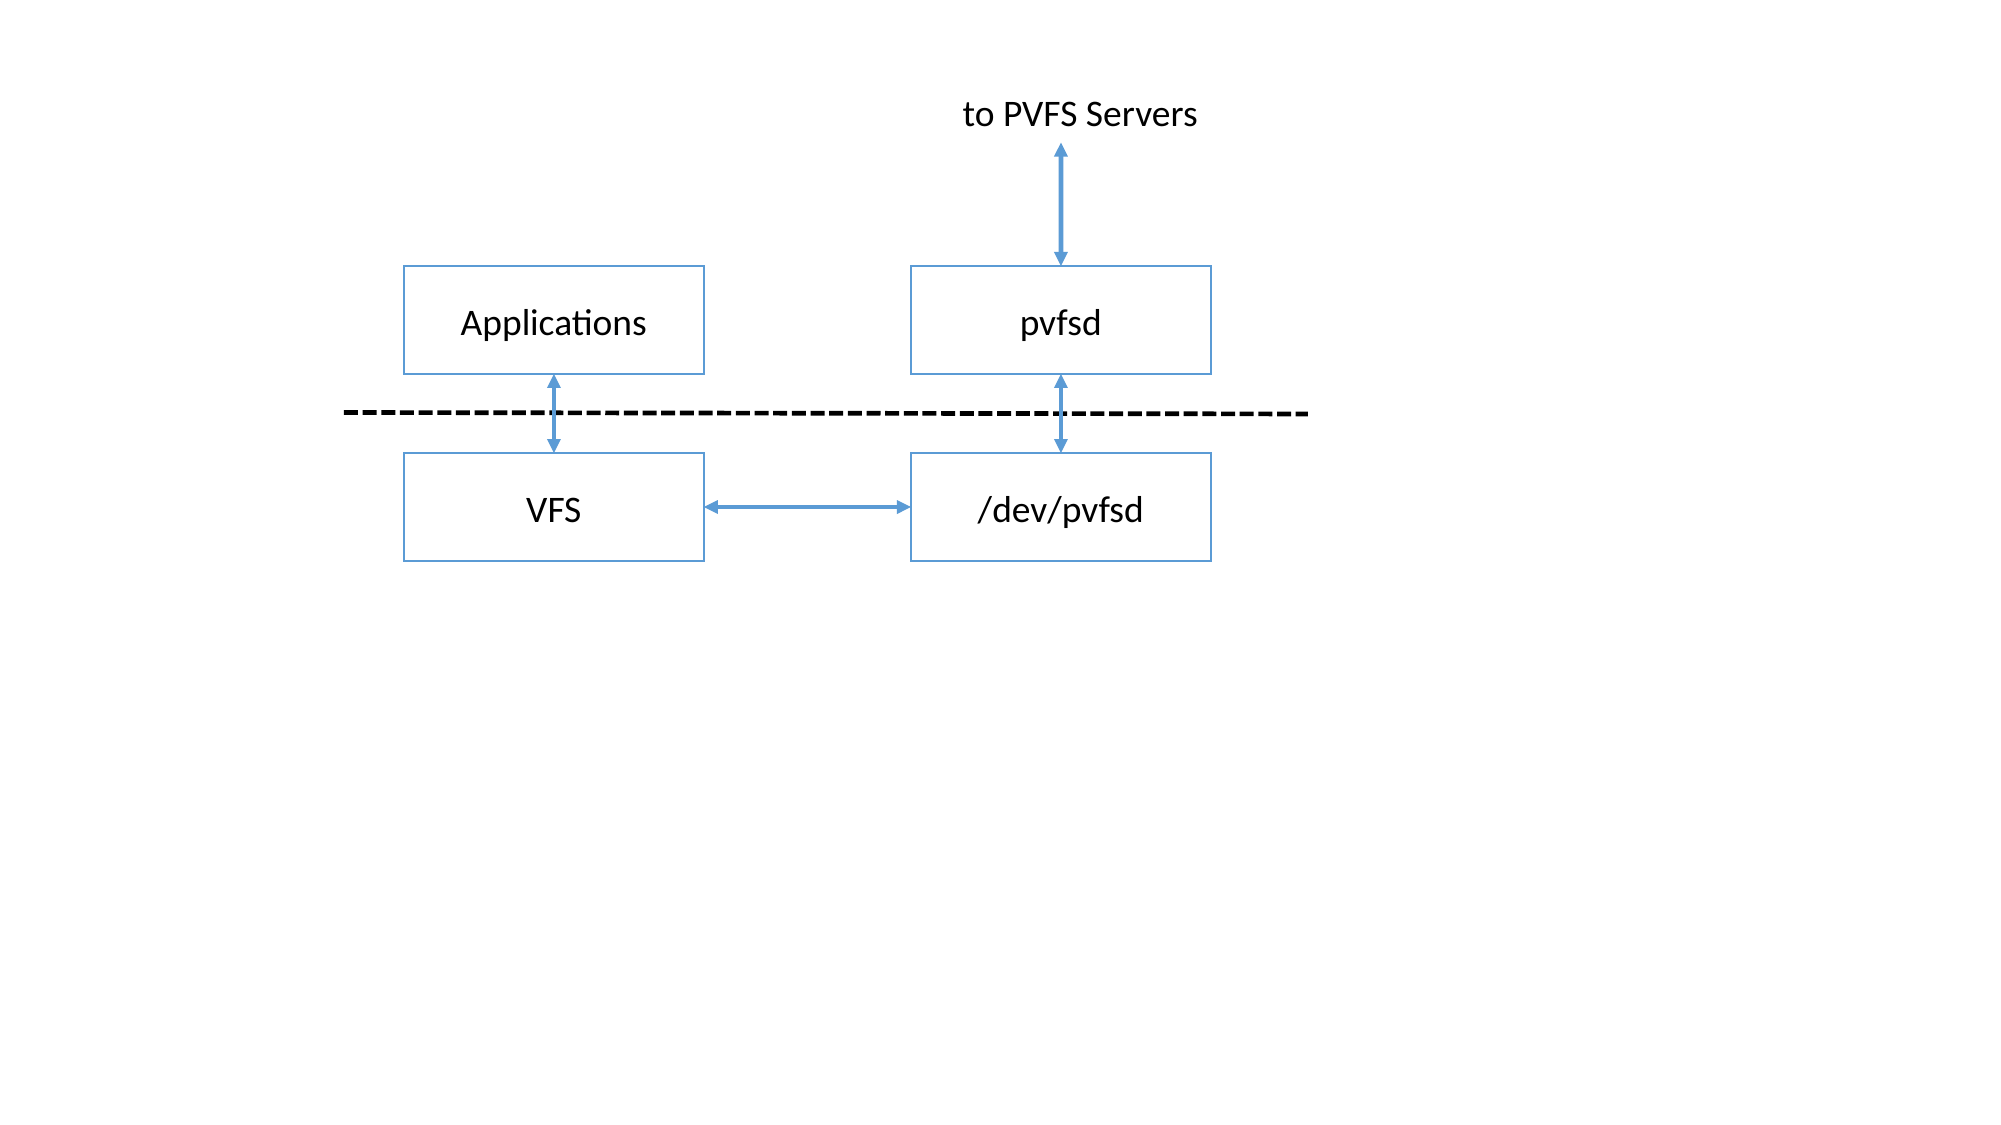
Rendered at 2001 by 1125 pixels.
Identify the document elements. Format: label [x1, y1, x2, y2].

text_box [343, 81, 1308, 561]
